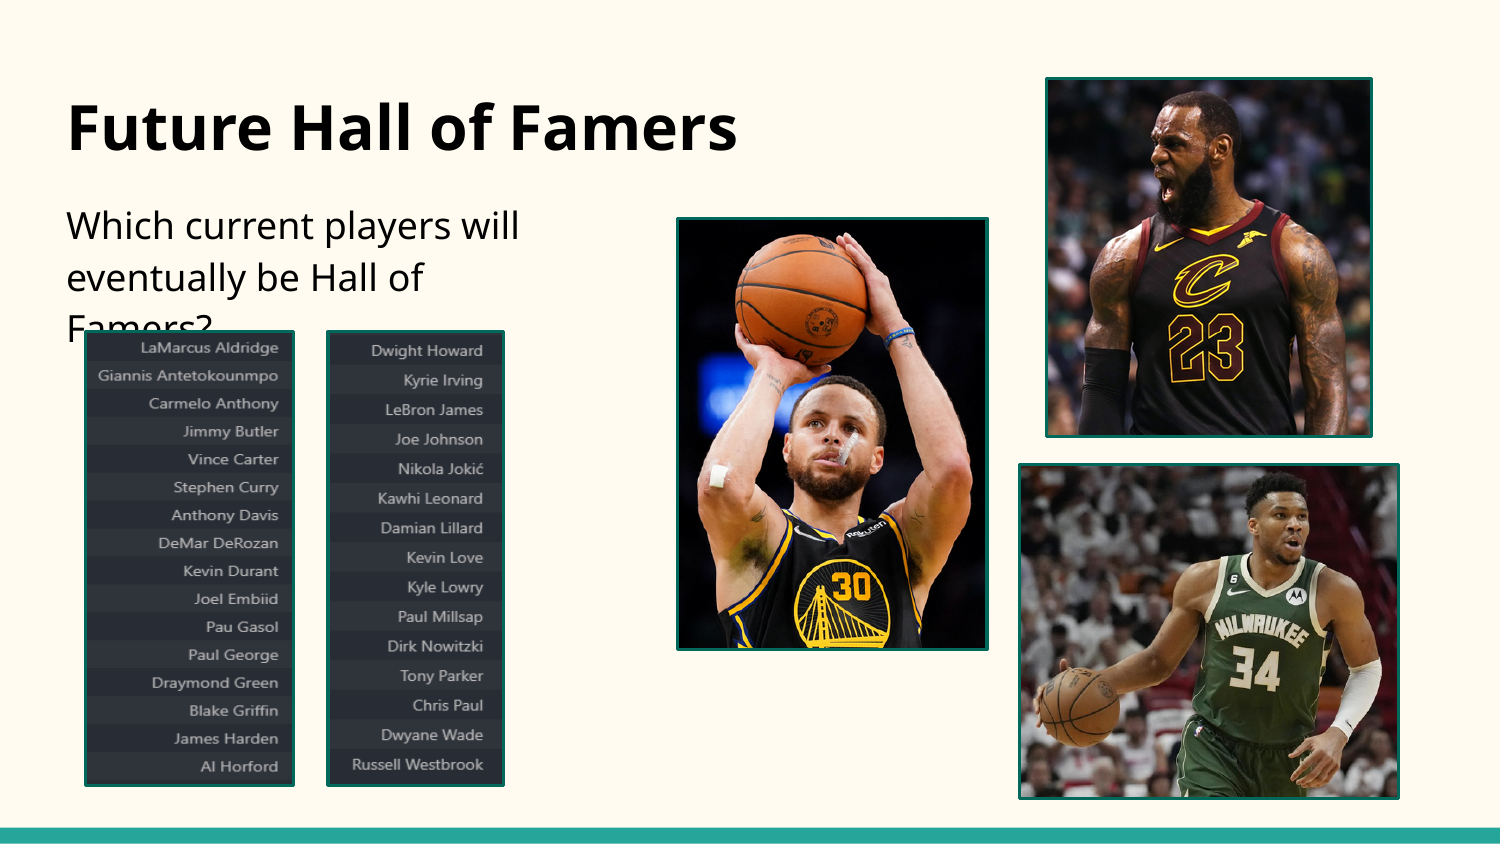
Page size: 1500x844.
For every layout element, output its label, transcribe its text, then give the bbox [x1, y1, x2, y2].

picture [329, 333, 503, 785]
list Which current players will eventually be Hall of Famers? [51, 180, 571, 738]
picture [86, 333, 293, 785]
picture [1047, 79, 1371, 436]
picture [678, 219, 986, 648]
title Future Hall of Famers [51, 72, 1449, 174]
picture [1020, 465, 1398, 798]
